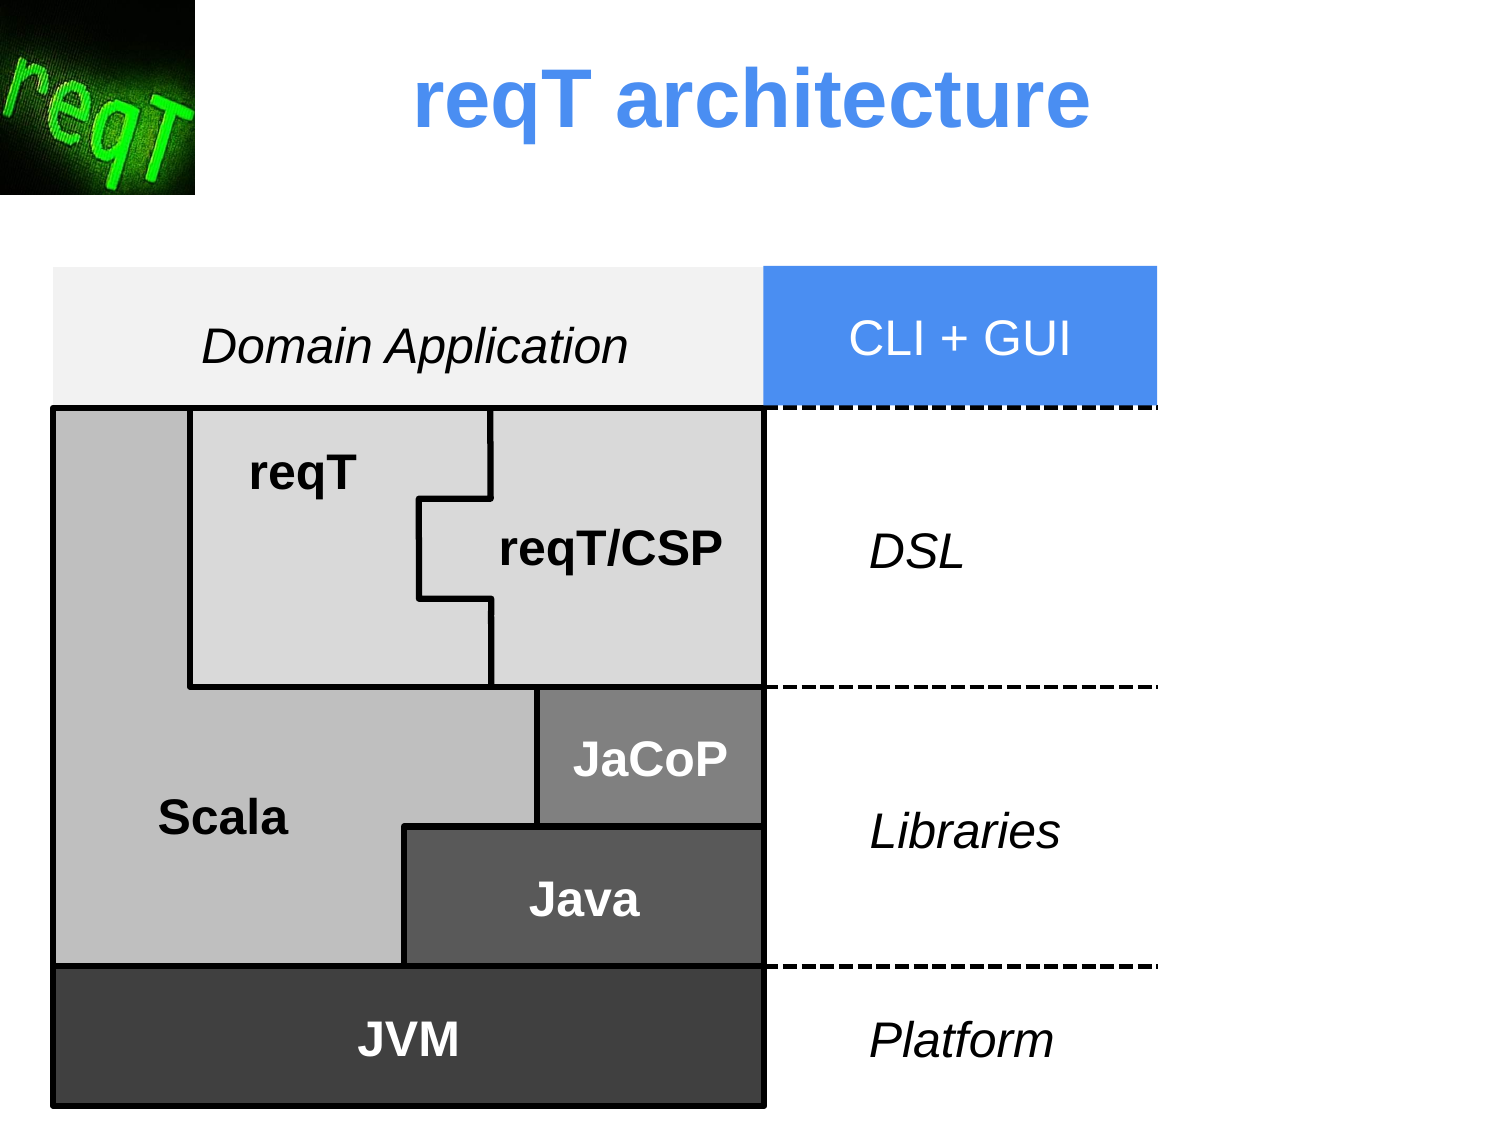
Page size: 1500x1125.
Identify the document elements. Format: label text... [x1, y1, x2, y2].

picture [0, 0, 196, 196]
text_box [52, 266, 1159, 1107]
title reqT architecture [197, 0, 1416, 188]
